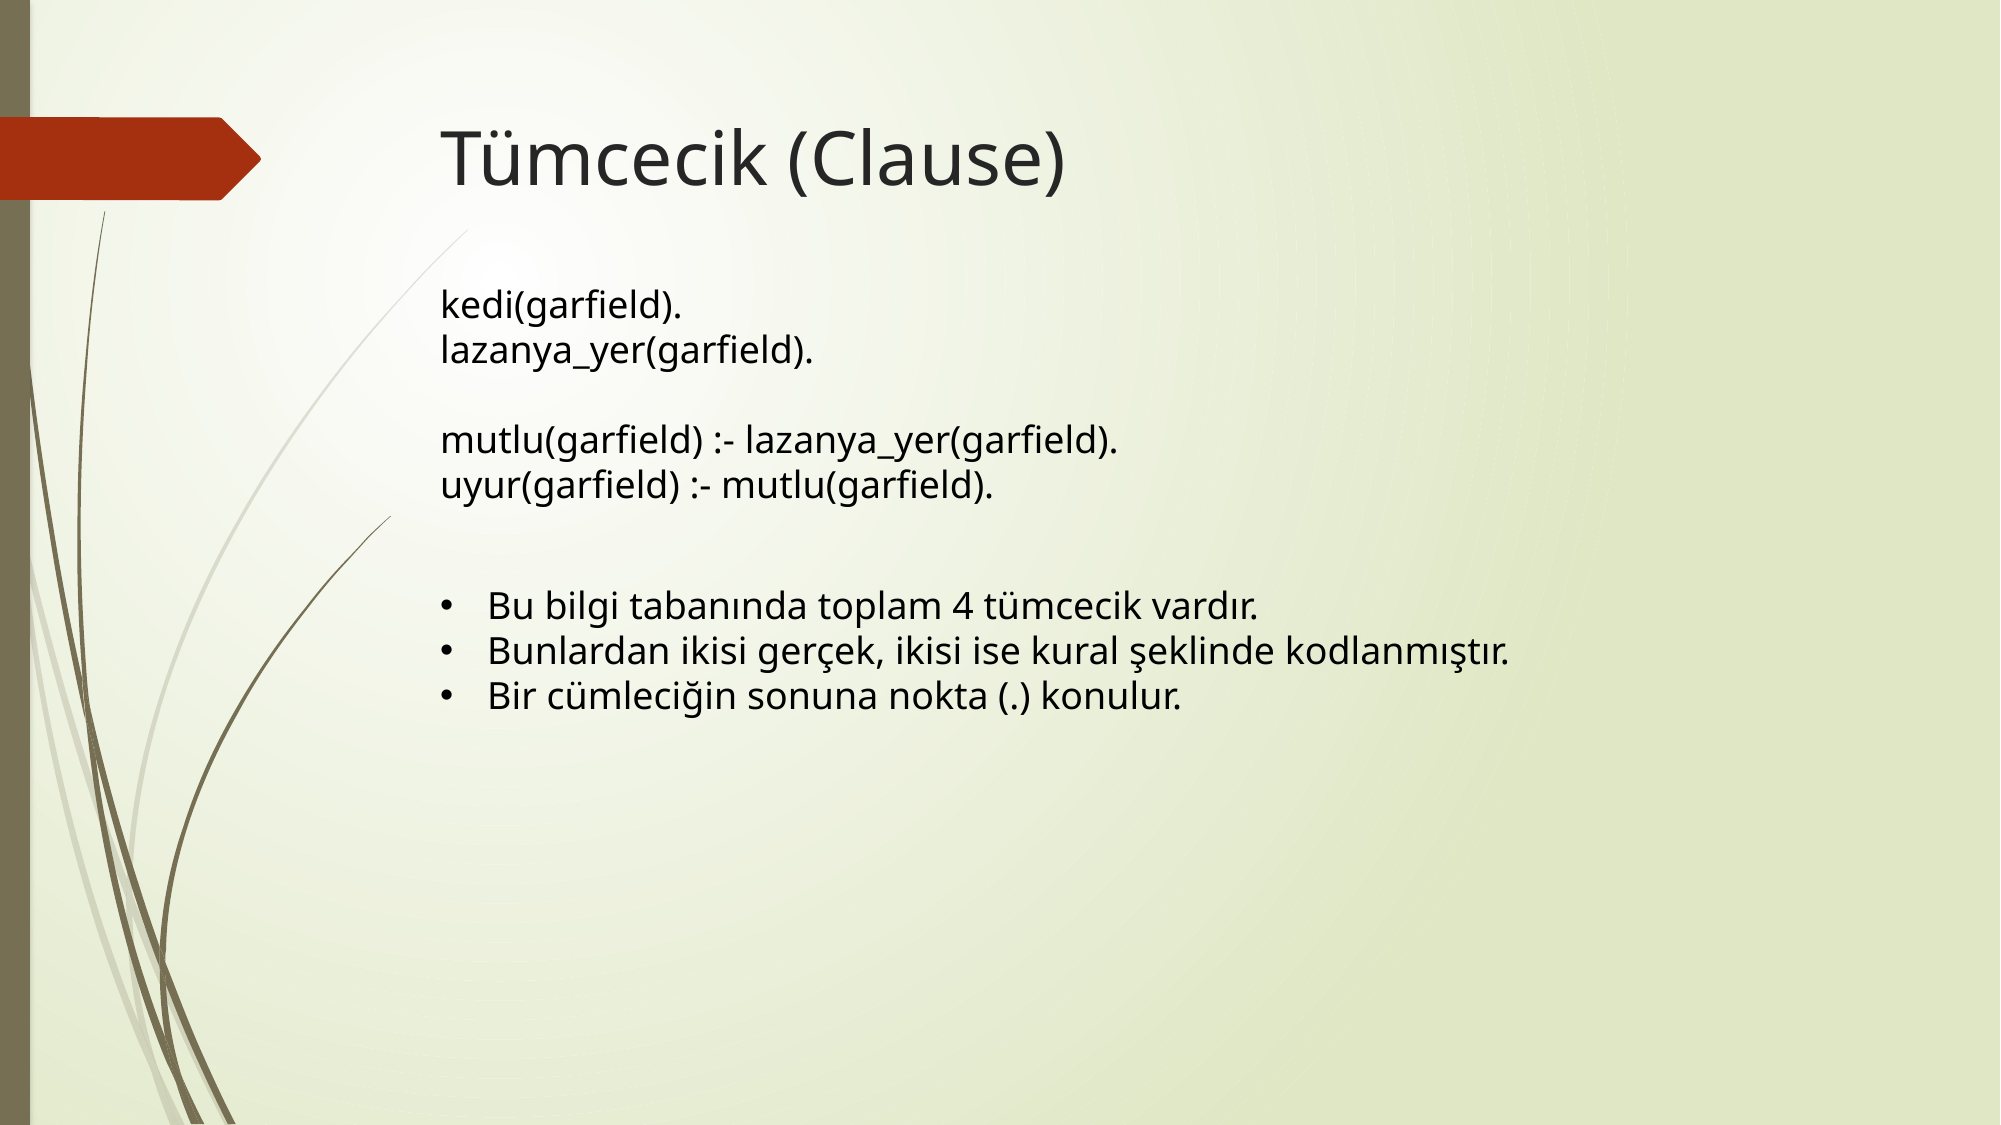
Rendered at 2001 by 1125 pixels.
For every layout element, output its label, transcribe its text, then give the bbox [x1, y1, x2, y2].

text_box kedi(garfield). lazanya_yer(garfield). mutlu(garfield) :- lazanya_yer(garfield). uyur(garfield) :- mutlu(garfield). [425, 273, 1426, 514]
title Tümcecik (Clause) [425, 102, 1888, 313]
text_box Bu bilgi tabanında toplam 4 tümcecik vardır. Bunlardan ikisi gerçek, ikisi ise kural şeklinde kodlanmıştır. Bir cümleciğin sonuna nokta (.) konulur. [425, 574, 1666, 725]
